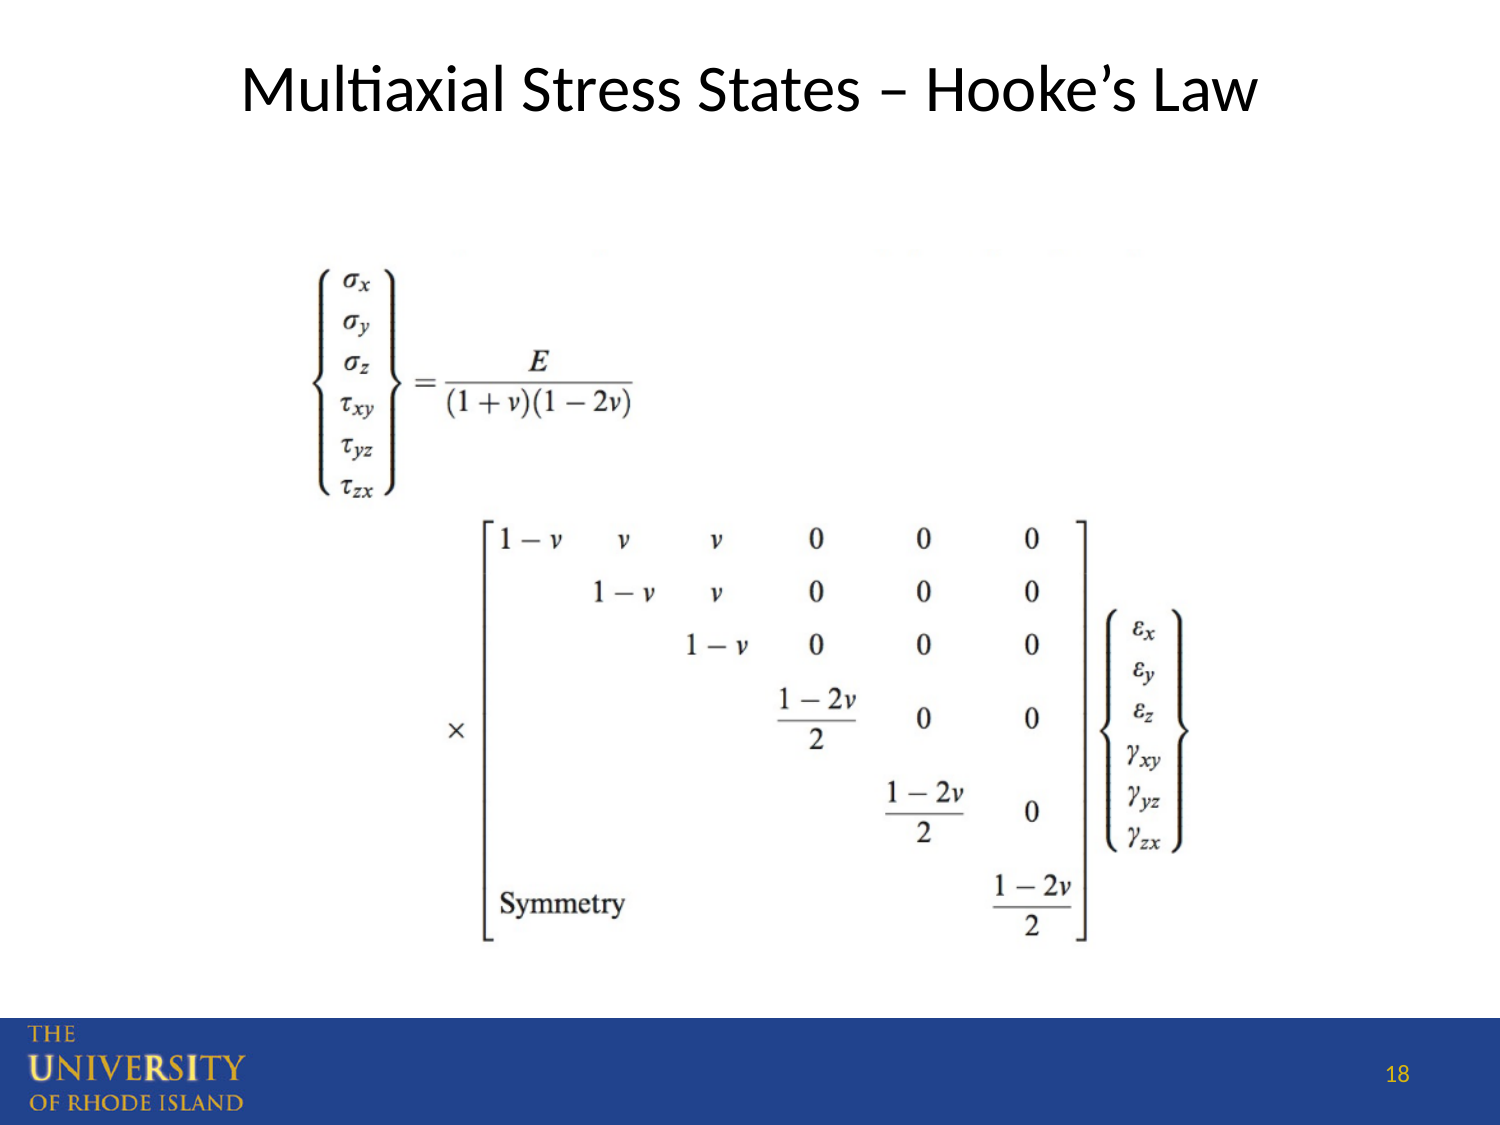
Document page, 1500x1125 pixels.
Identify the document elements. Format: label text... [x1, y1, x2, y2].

picture [287, 249, 1212, 962]
picture [0, 1018, 1500, 1125]
text_box Multiaxial Stress States – Hooke’s Law [74, 37, 1425, 225]
